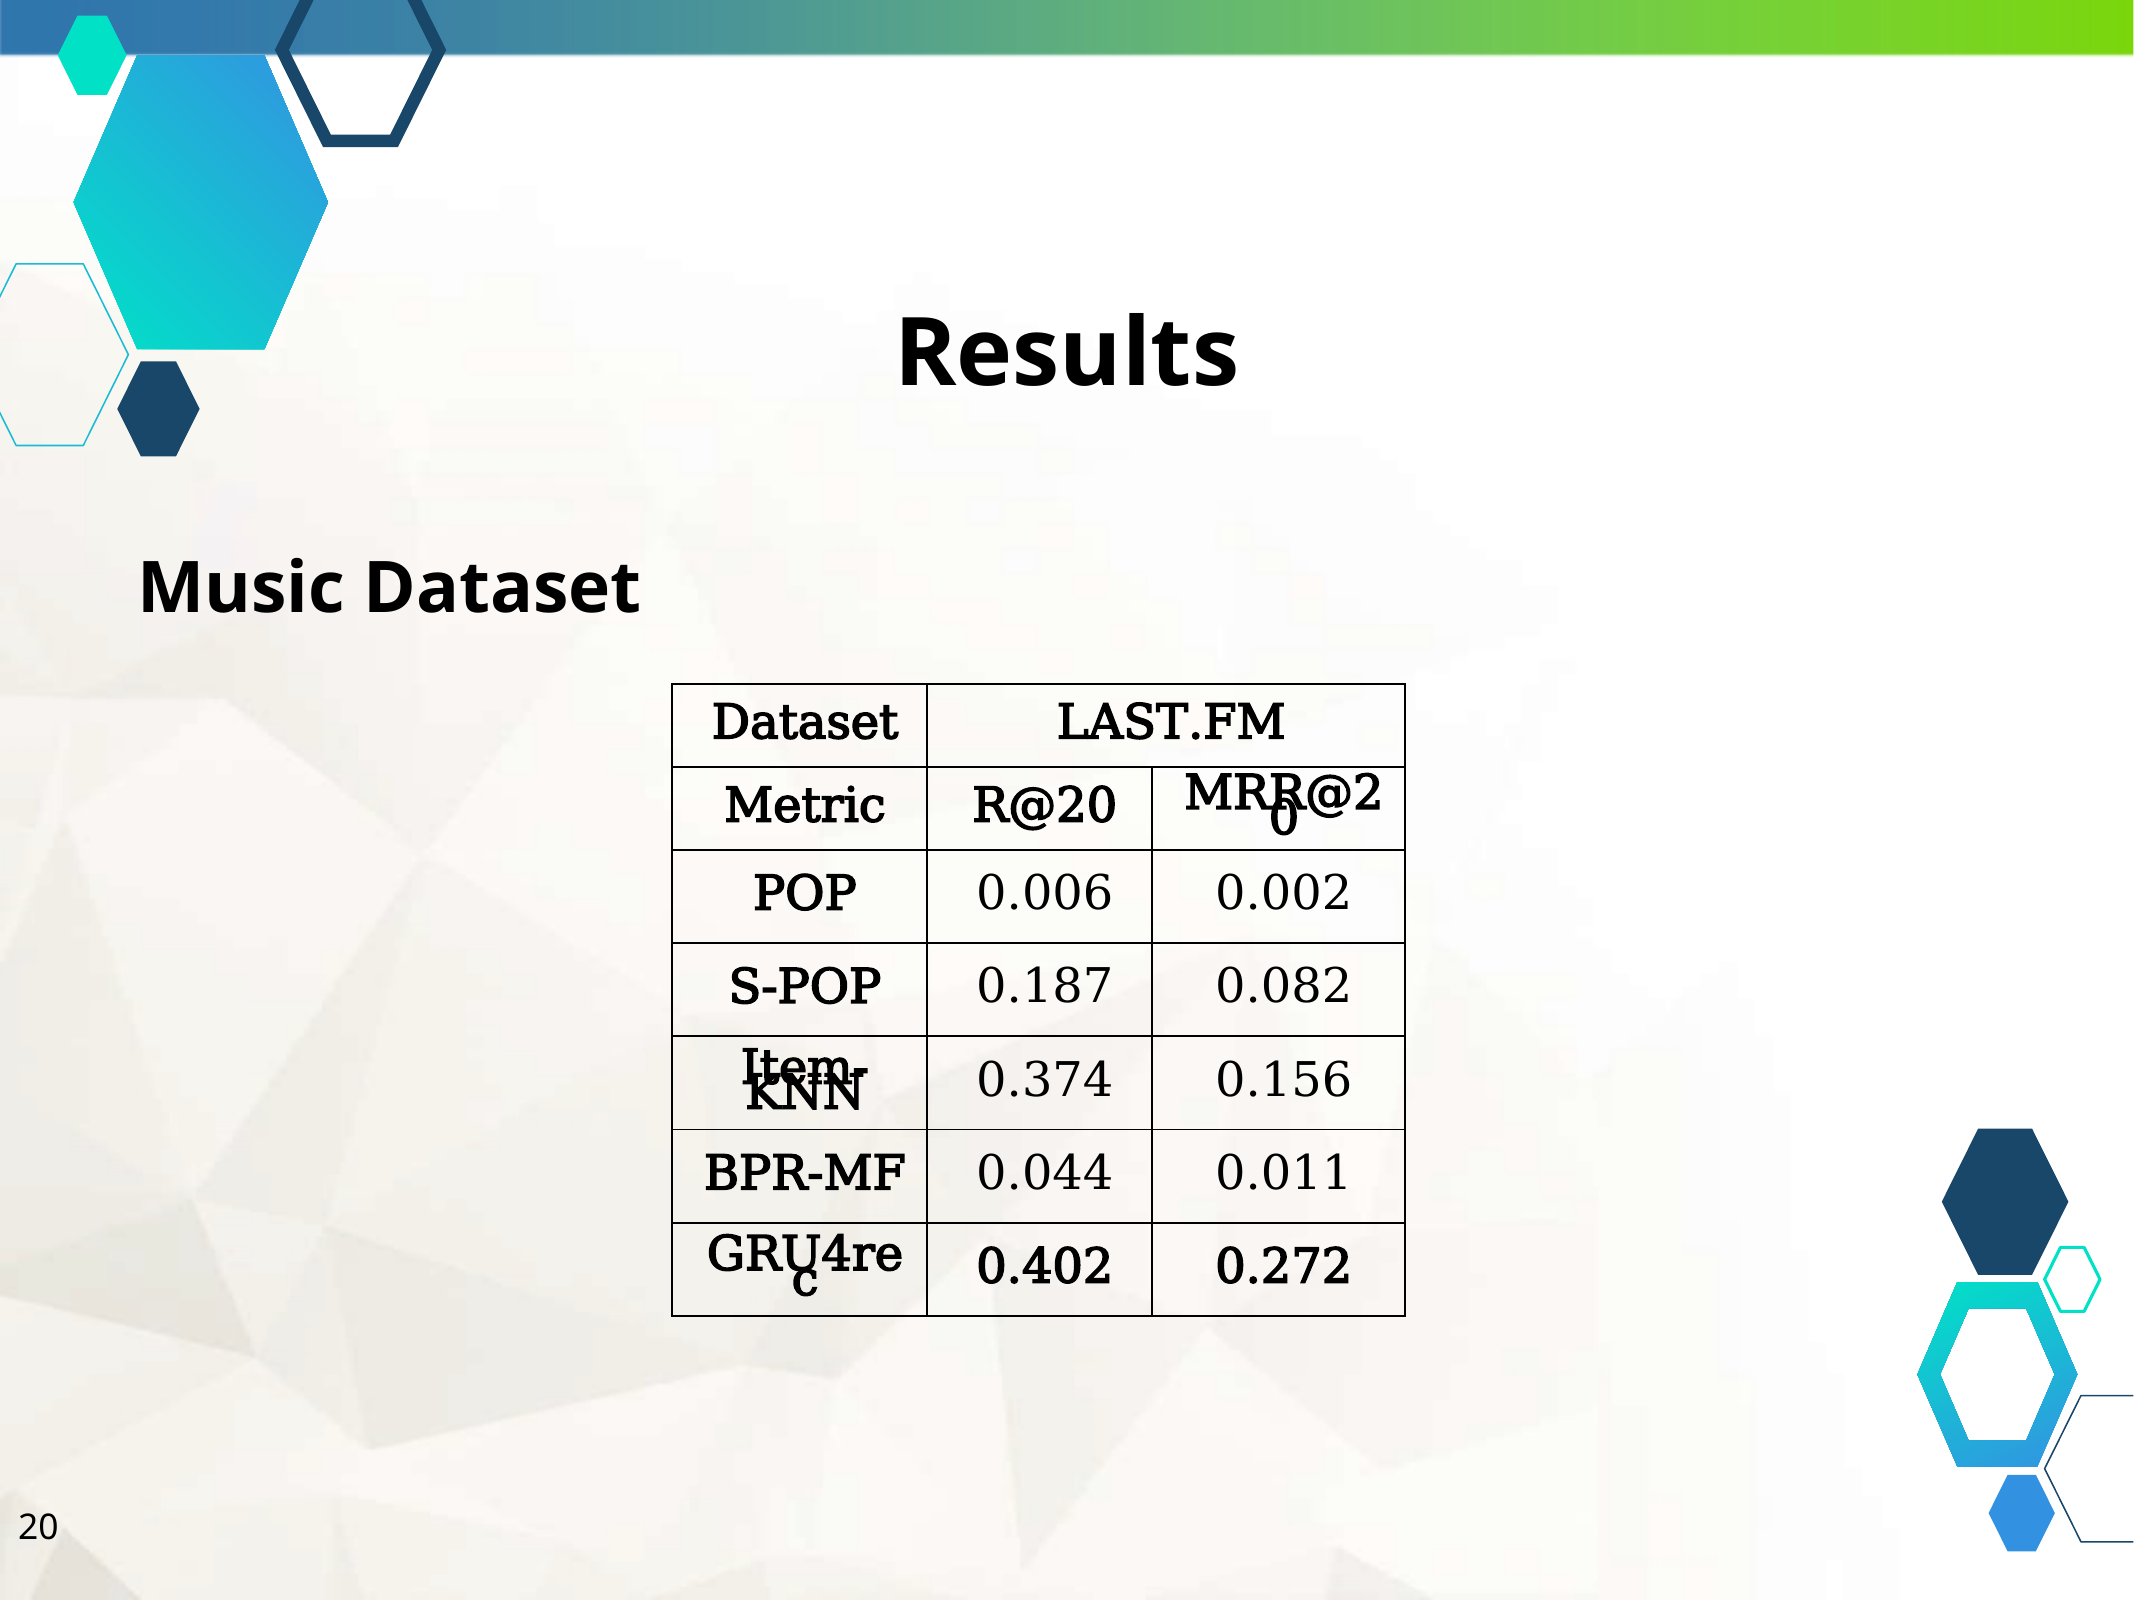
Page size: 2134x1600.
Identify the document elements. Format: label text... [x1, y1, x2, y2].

table_cell Item-KNN [673, 1037, 926, 1129]
table_cell MRR@20 [1153, 768, 1404, 849]
table_cell 0.374 [928, 1037, 1151, 1129]
picture [290, 0, 431, 134]
text_box Results [649, 284, 1484, 411]
table_cell 0.187 [928, 944, 1151, 1035]
table_cell 0.002 [1153, 851, 1404, 942]
table_header LAST.FM [928, 685, 1404, 766]
slide_number 20 [3, 1488, 132, 1600]
table_cell BPR-MF [673, 1130, 926, 1222]
table_cell 0.156 [1153, 1037, 1404, 1129]
picture [0, 0, 2134, 1600]
table_cell S-POP [673, 944, 926, 1035]
table_cell GRU4rec [673, 1224, 926, 1315]
table_cell 0.272 [1153, 1224, 1404, 1315]
picture [0, 265, 127, 444]
table_cell 0.082 [1153, 944, 1404, 1035]
picture [2046, 1397, 2134, 1541]
table_cell Metric [673, 768, 926, 849]
table_header Dataset [673, 685, 926, 766]
table_cell POP [673, 851, 926, 942]
table_cell 0.006 [928, 851, 1151, 942]
text_box Music Dataset [131, 535, 1767, 618]
table_cell R@20 [928, 768, 1151, 849]
table_cell 0.402 [928, 1224, 1151, 1315]
table_cell 0.011 [1153, 1130, 1404, 1222]
table_cell 0.044 [928, 1130, 1151, 1222]
